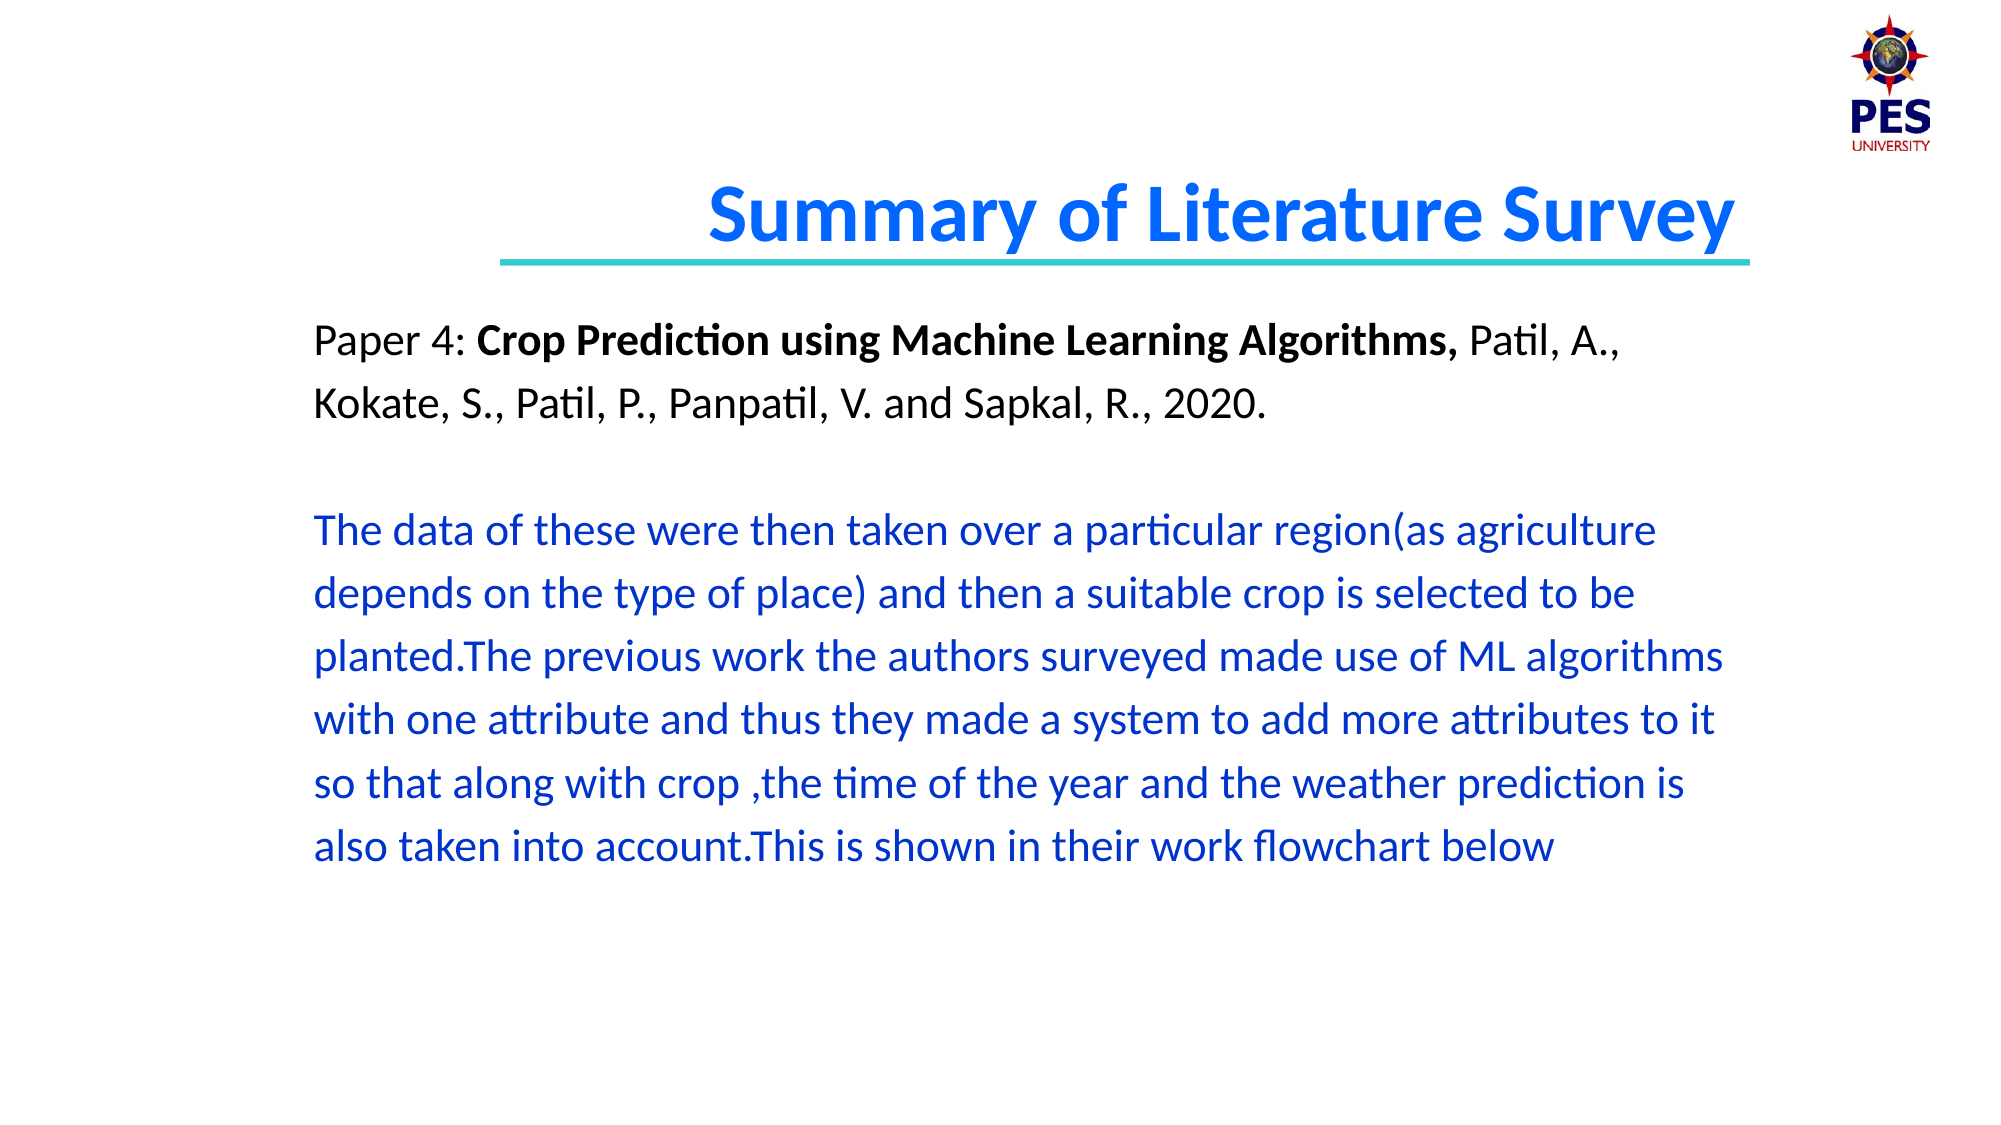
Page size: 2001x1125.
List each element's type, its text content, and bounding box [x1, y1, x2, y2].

text_box [500, 259, 1750, 266]
text_box Paper 4: Crop Prediction using Machine Learning Algorithms, Patil, A., Kokate, S., Patil, P., Panpatil, V. and Sapkal, R., 2020. The data of these were then taken over a particular region(as agriculture depends on the type of place) and then a suitable crop is selected to be planted.The previous work the authors surveyed made use of ML algorithms with one attribute and thus they made a system to add more attributes to it so that along with crop ,the time of the year and the weather prediction is also taken into account.This is shown in their work flowchart below [298, 286, 1750, 886]
text_box Summary of Literature Survey [587, 150, 1753, 227]
picture [1850, 13, 1930, 152]
